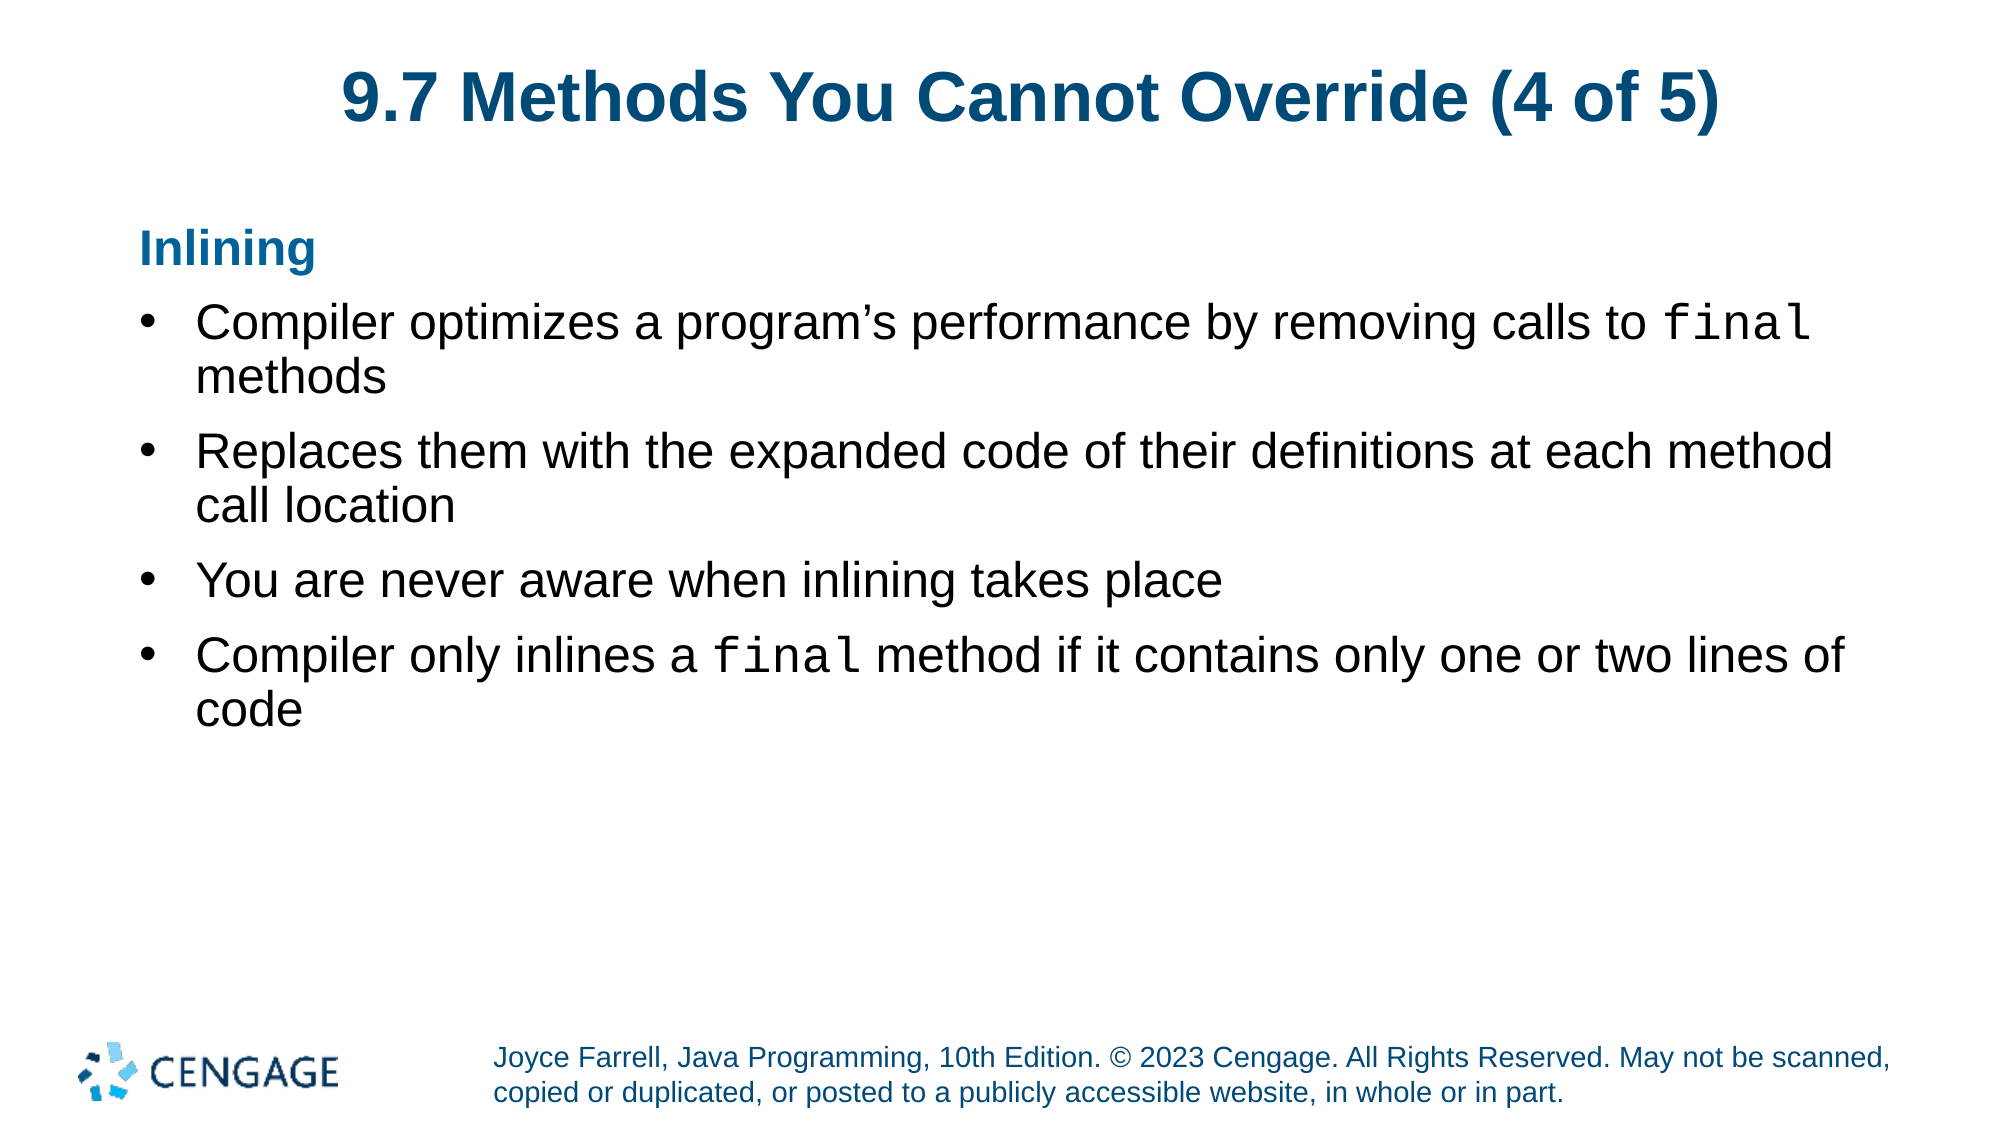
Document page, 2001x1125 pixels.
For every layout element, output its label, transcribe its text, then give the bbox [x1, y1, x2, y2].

title 9.7 Methods You Cannot Override (4 of 5) [137, 59, 1928, 171]
list Inlining Compiler optimizes a program’s performance by removing calls to final methods Replaces them with the expanded code of their definitions at each method call location You are never aware when inlining takes place Compiler only inlines a final method if it contains only one or two lines of code [139, 211, 1897, 824]
picture [78, 1042, 338, 1101]
